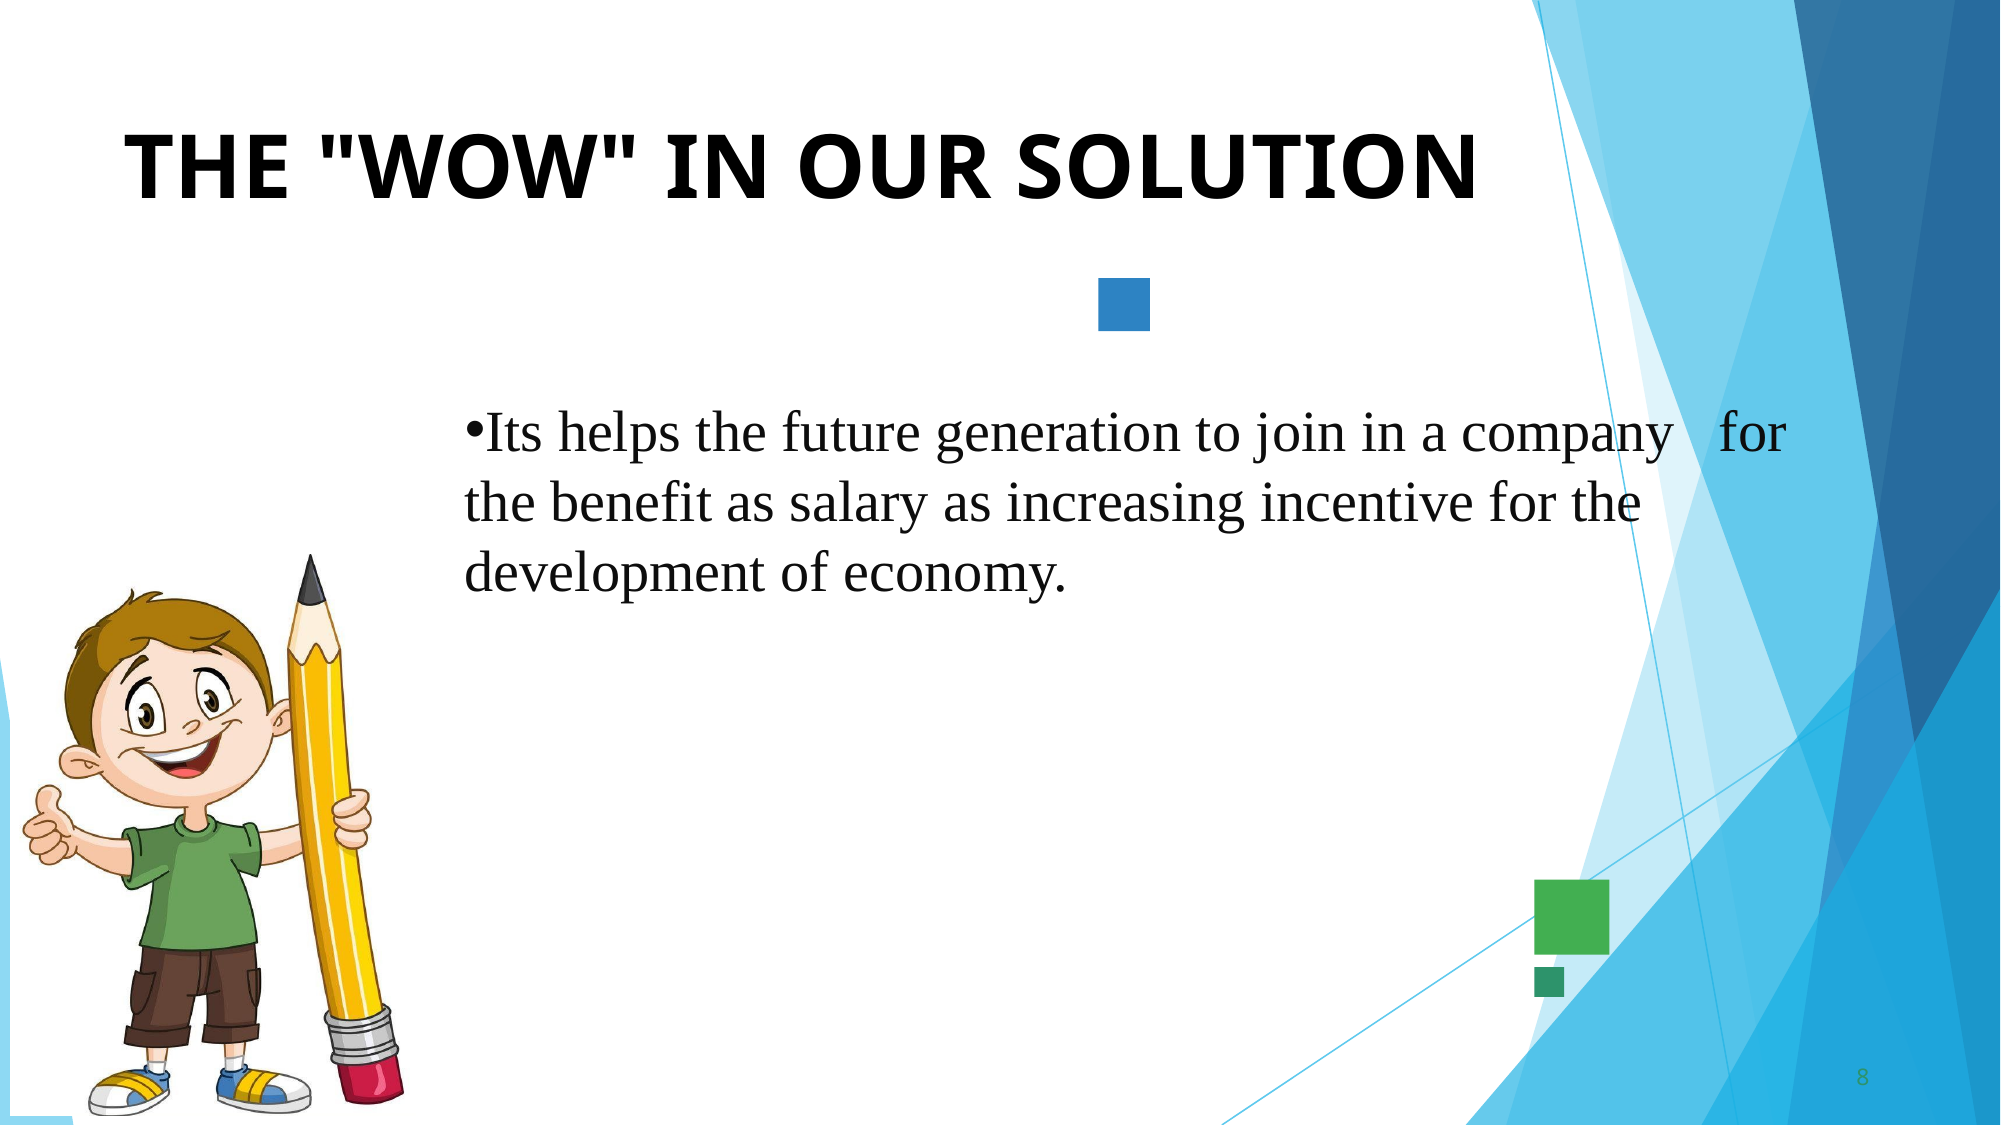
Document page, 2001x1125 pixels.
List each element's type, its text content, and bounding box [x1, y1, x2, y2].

text_box 8 [1849, 1061, 1888, 1095]
text_box [1098, 298, 1150, 332]
text_box [1534, 879, 1610, 955]
text_box Its helps the future generation to join in a company for the benefit as salary as increasing incentive for the development of economy. [449, 386, 1850, 681]
title THE "WOW" IN OUR SOLUTION [121, 107, 1513, 298]
picture [10, 554, 416, 1116]
text_box [1534, 967, 1565, 997]
